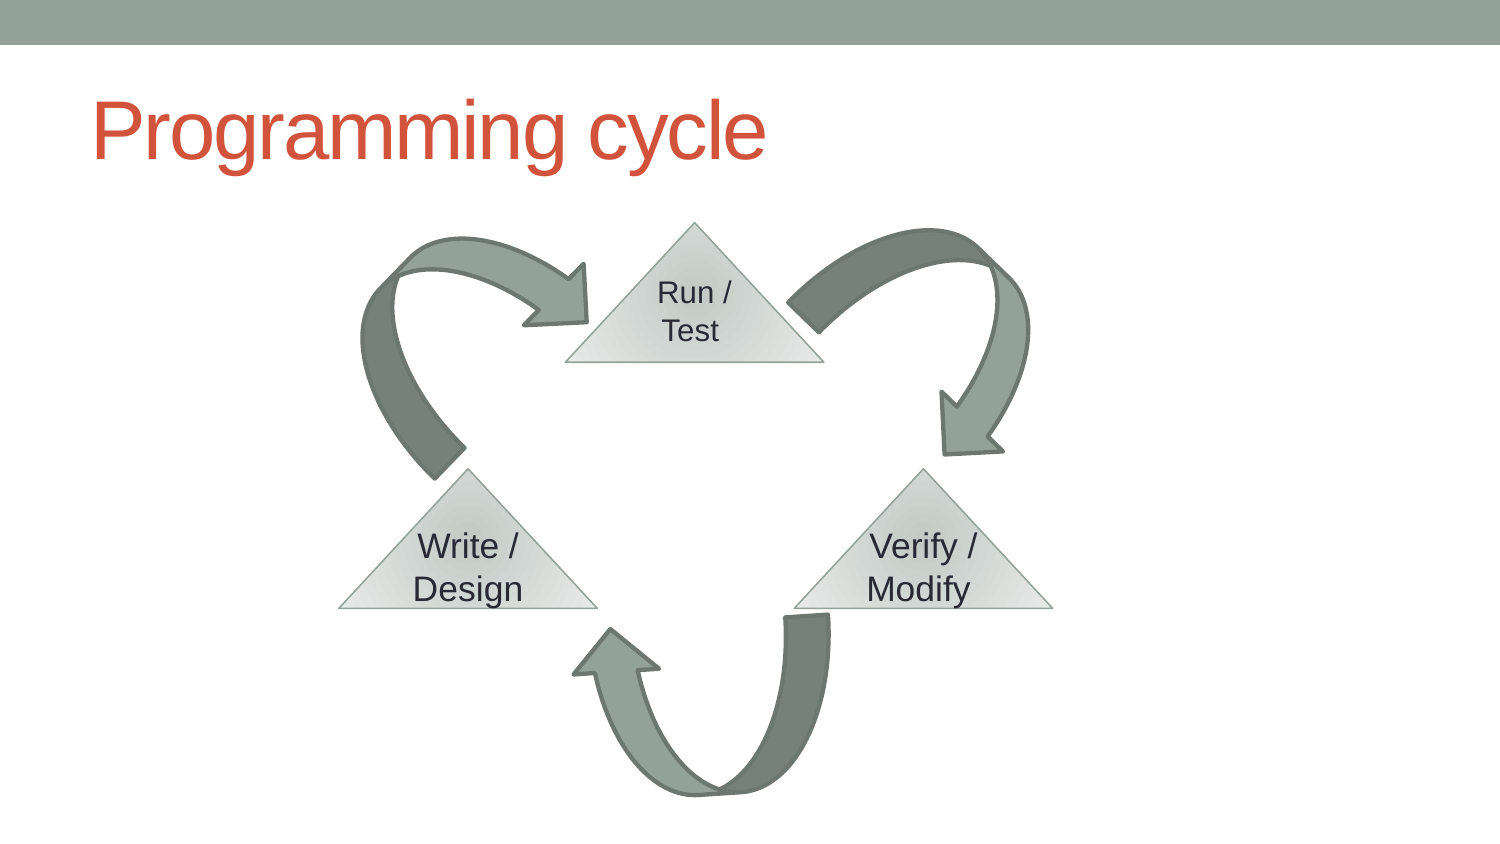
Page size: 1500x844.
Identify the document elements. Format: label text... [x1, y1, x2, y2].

text_box Run / Test [564, 221, 825, 364]
text_box [571, 612, 831, 798]
text_box [786, 228, 1031, 457]
title Programming cycle [75, 65, 1425, 188]
text_box Verify / Modify [793, 468, 1054, 610]
text_box Write / Design [338, 468, 599, 610]
text_box [360, 236, 589, 481]
